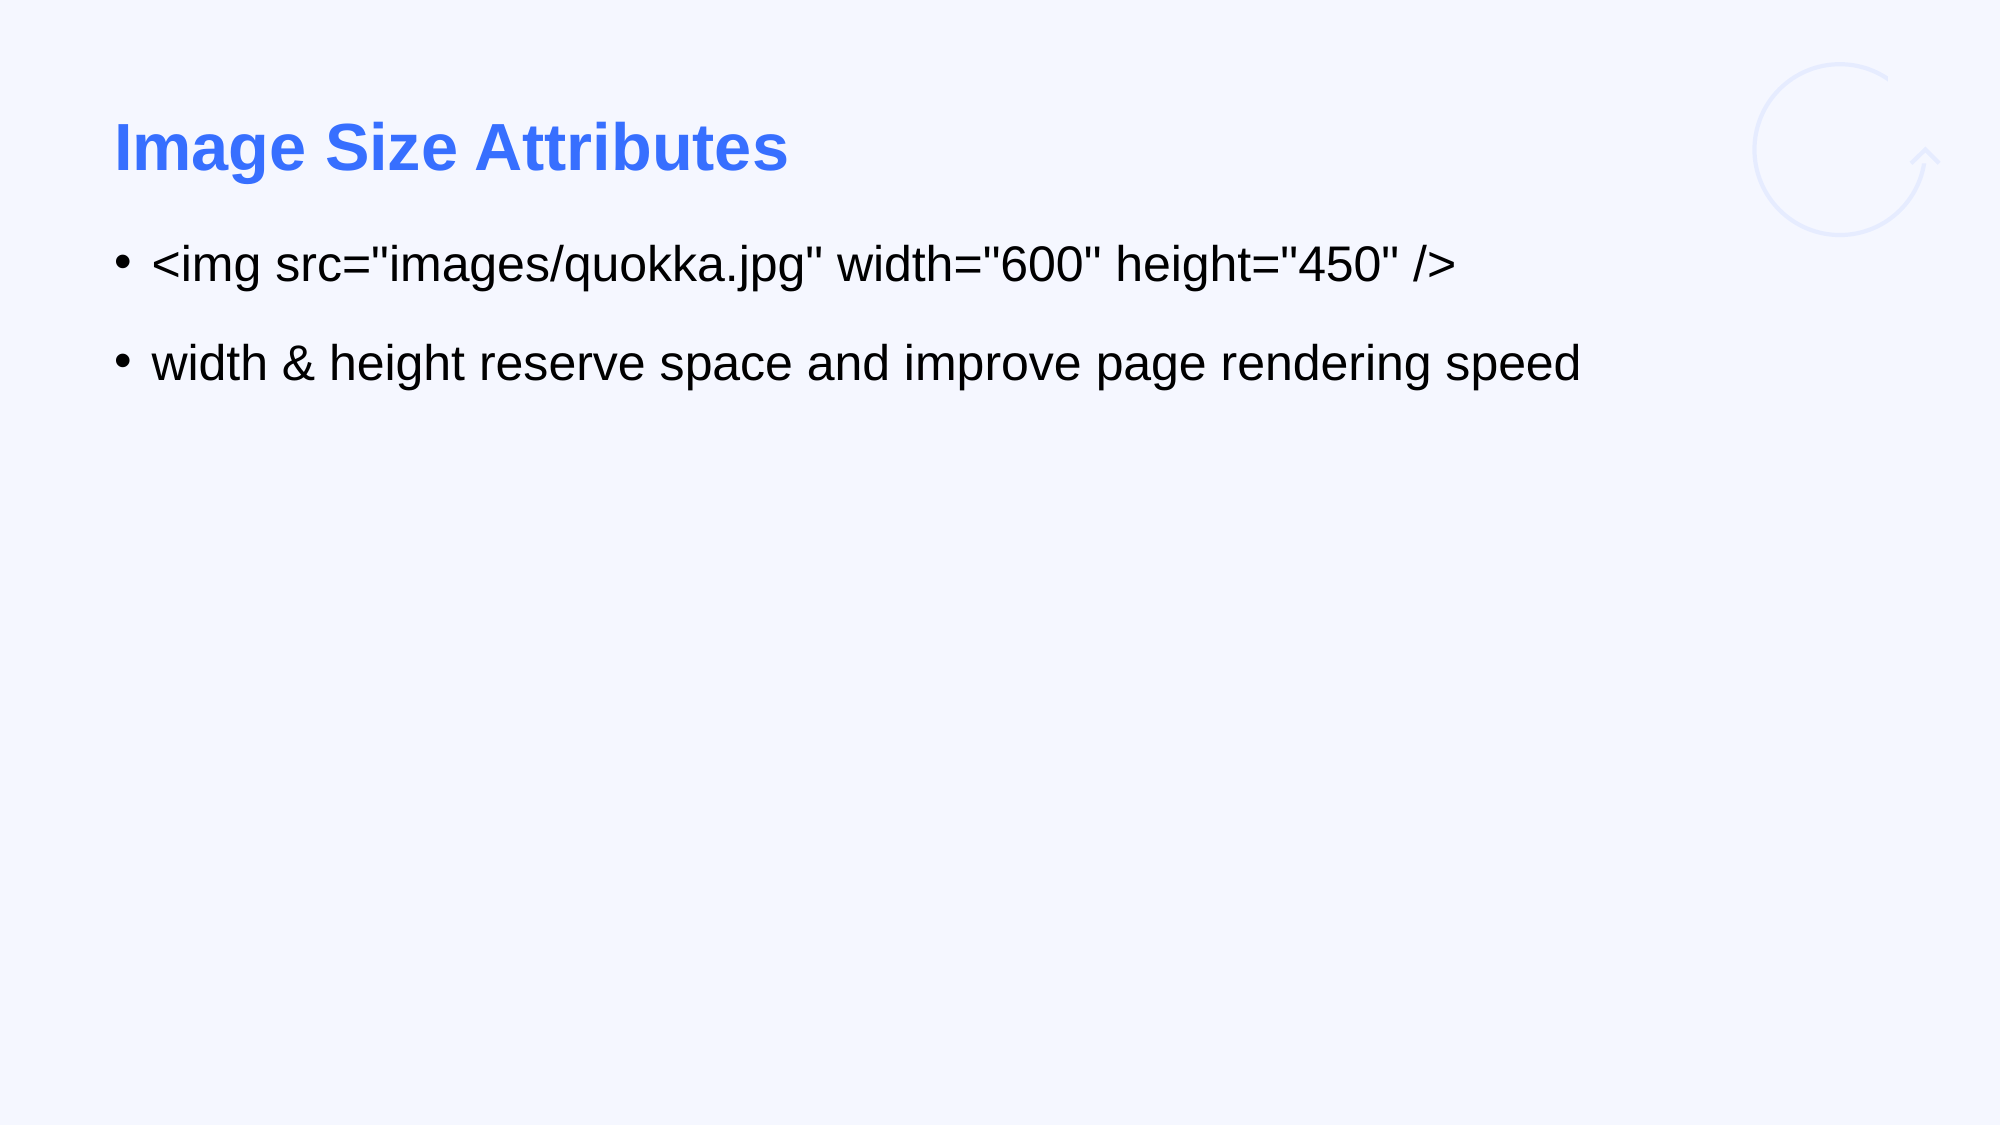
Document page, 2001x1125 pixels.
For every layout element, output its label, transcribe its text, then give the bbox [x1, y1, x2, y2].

title Image Size Attributes [114, 65, 1886, 184]
list <img src="images/quokka.jpg" width="600" height="450" /> width & height reserve space and improve page rendering speed [114, 213, 1886, 1013]
